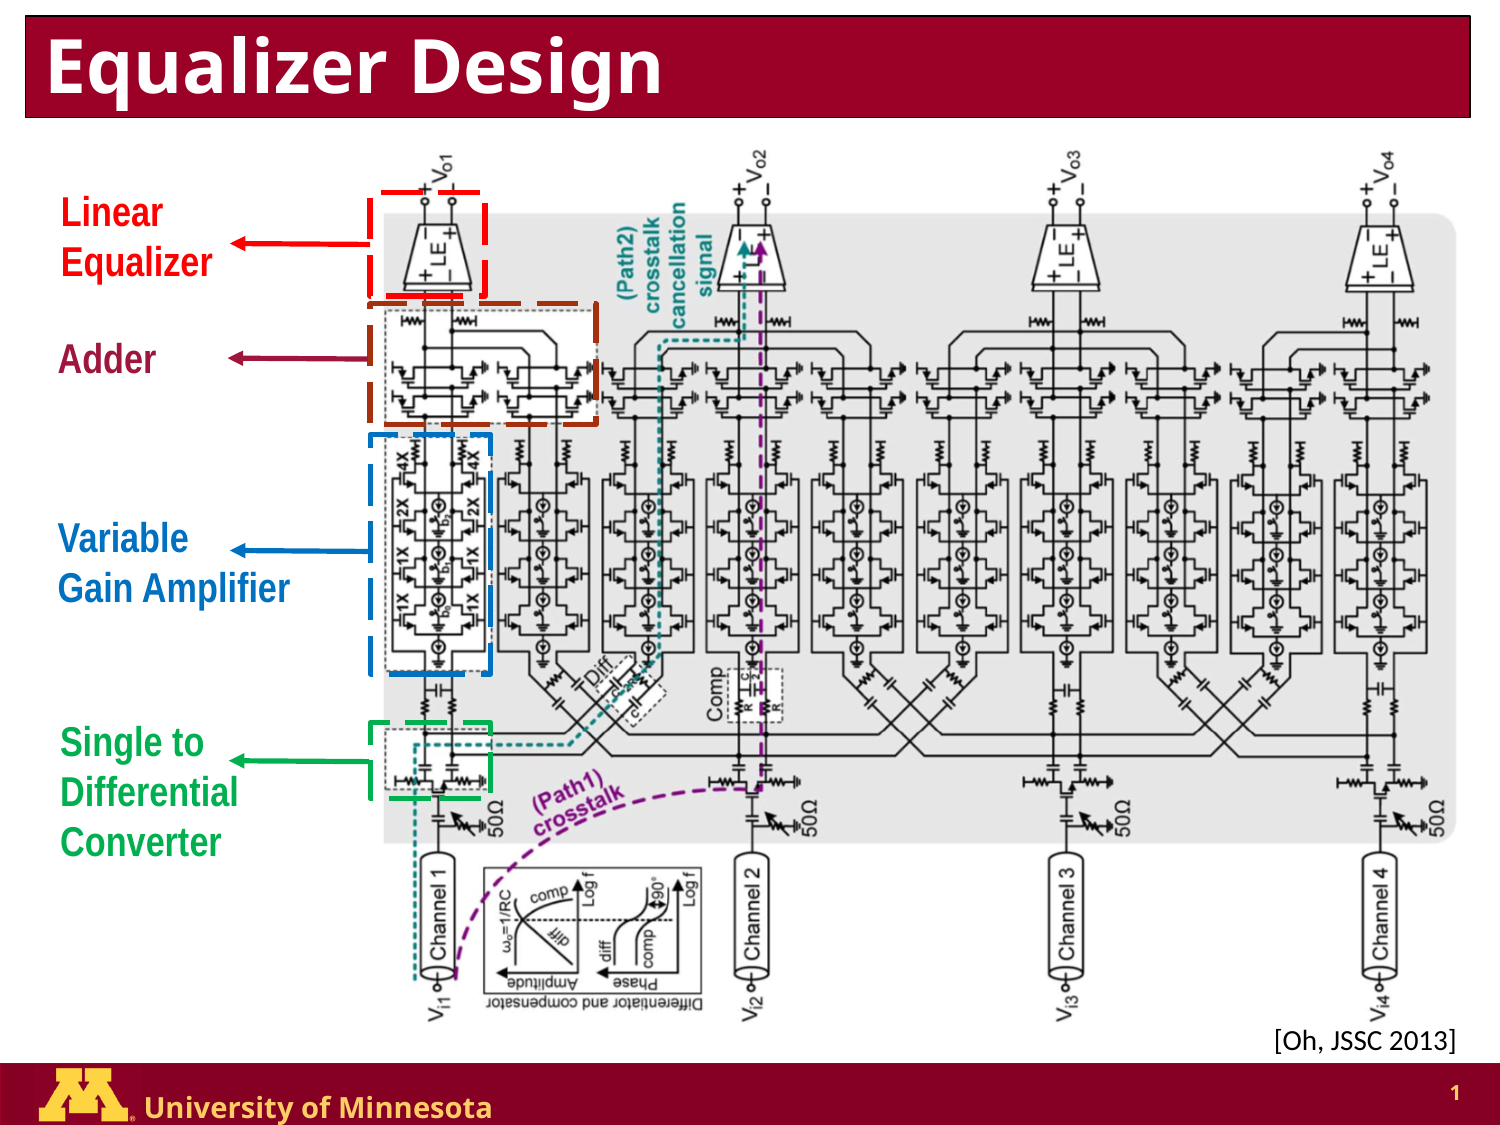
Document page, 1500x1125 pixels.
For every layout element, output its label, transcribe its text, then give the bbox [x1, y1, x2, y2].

title Equalizer Design [29, 40, 1430, 110]
text_box [370, 722, 479, 799]
text_box Linear Equalizer [46, 177, 228, 292]
text_box [370, 434, 479, 674]
picture [383, 43, 1467, 1125]
picture [34, 1066, 142, 1125]
text_box [Oh, JSSC 2013] [1370, 1013, 1479, 1124]
text_box Variable Gain Amplifier [42, 503, 306, 619]
text_box [368, 302, 479, 427]
text_box [368, 191, 479, 298]
text_box Adder [42, 324, 172, 389]
text_box Single to Differential Converter [45, 707, 254, 873]
